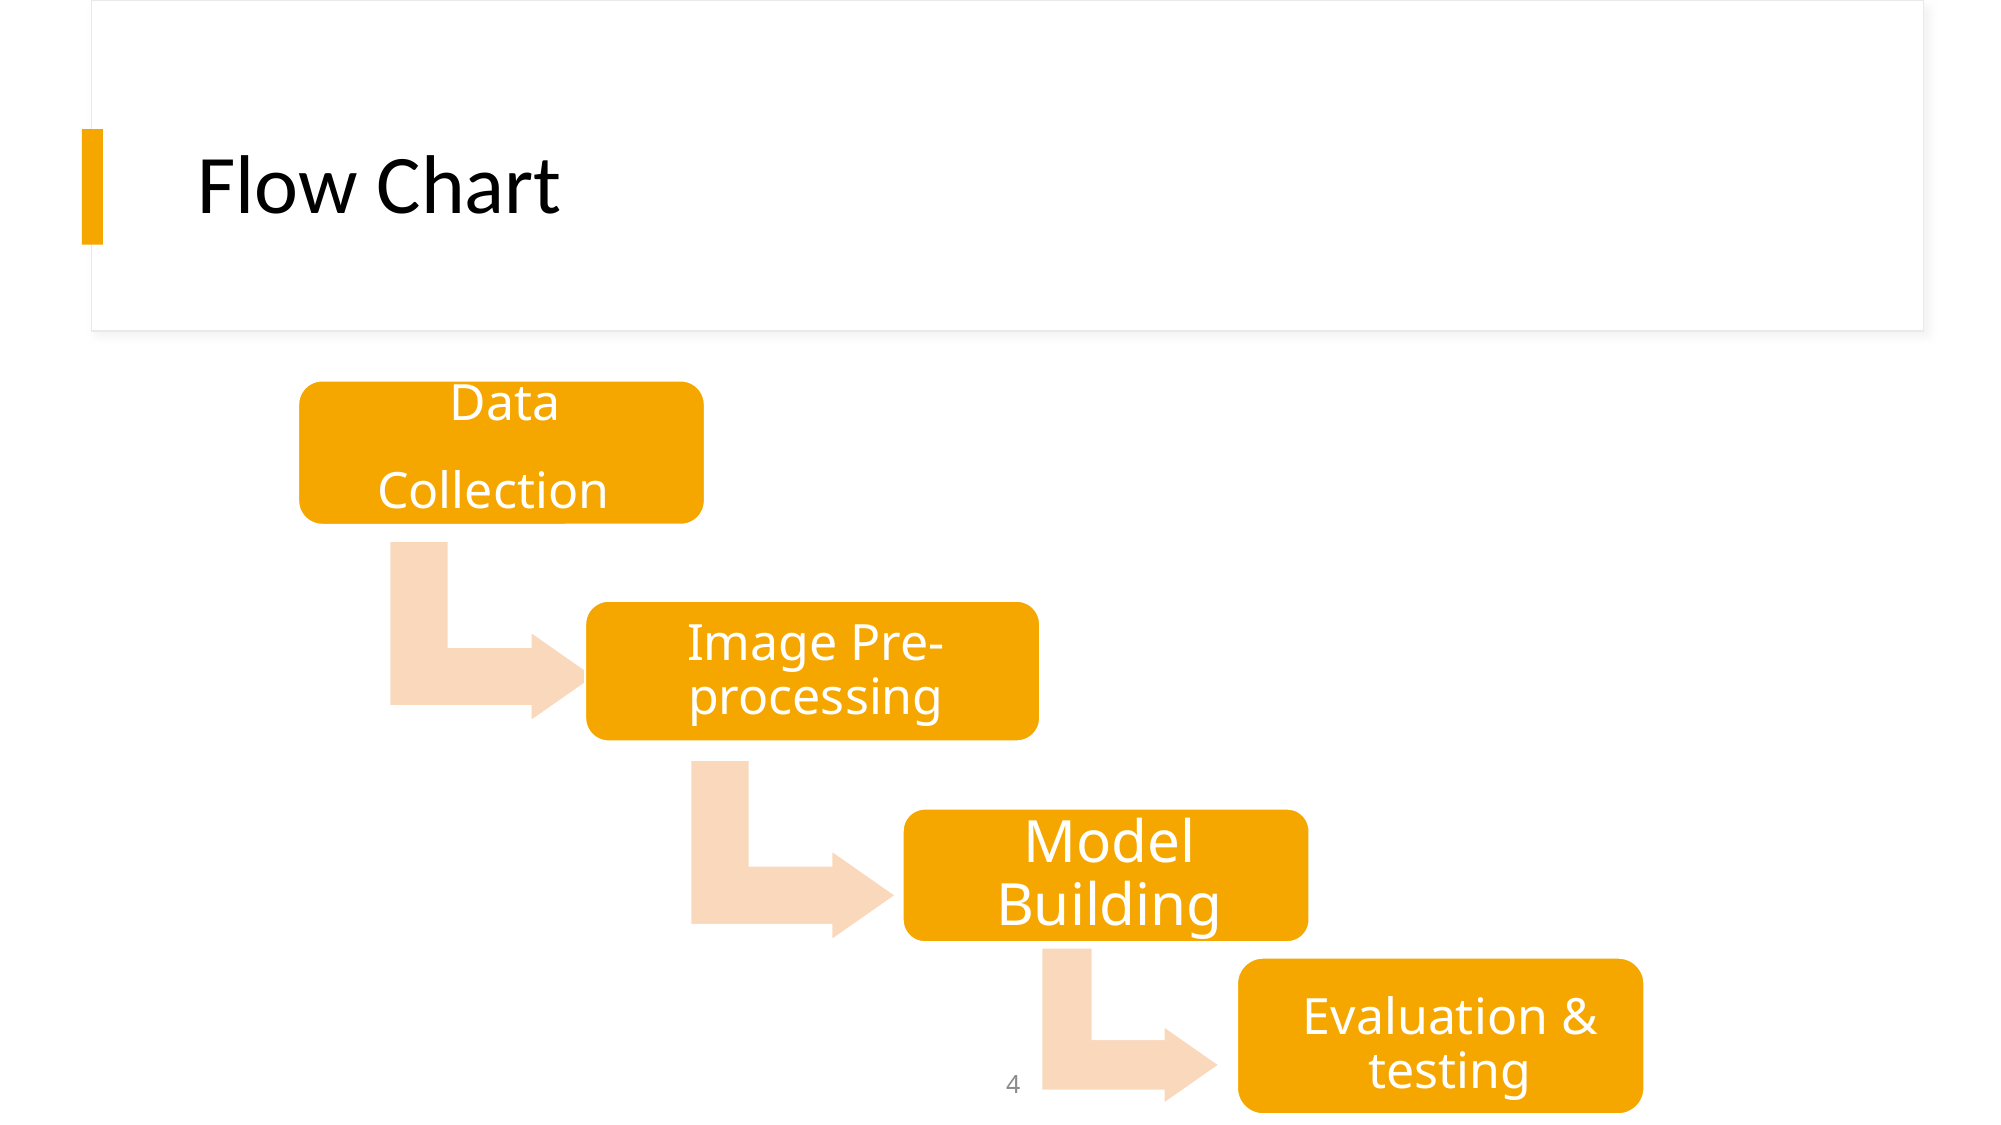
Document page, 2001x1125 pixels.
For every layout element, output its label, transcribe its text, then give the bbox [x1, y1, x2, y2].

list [0, 341, 1617, 948]
slide_number 4 [585, 1055, 1036, 1116]
text_box [1040, 948, 1222, 1107]
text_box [1236, 957, 1645, 1116]
title Flow Chart [183, 90, 1851, 284]
